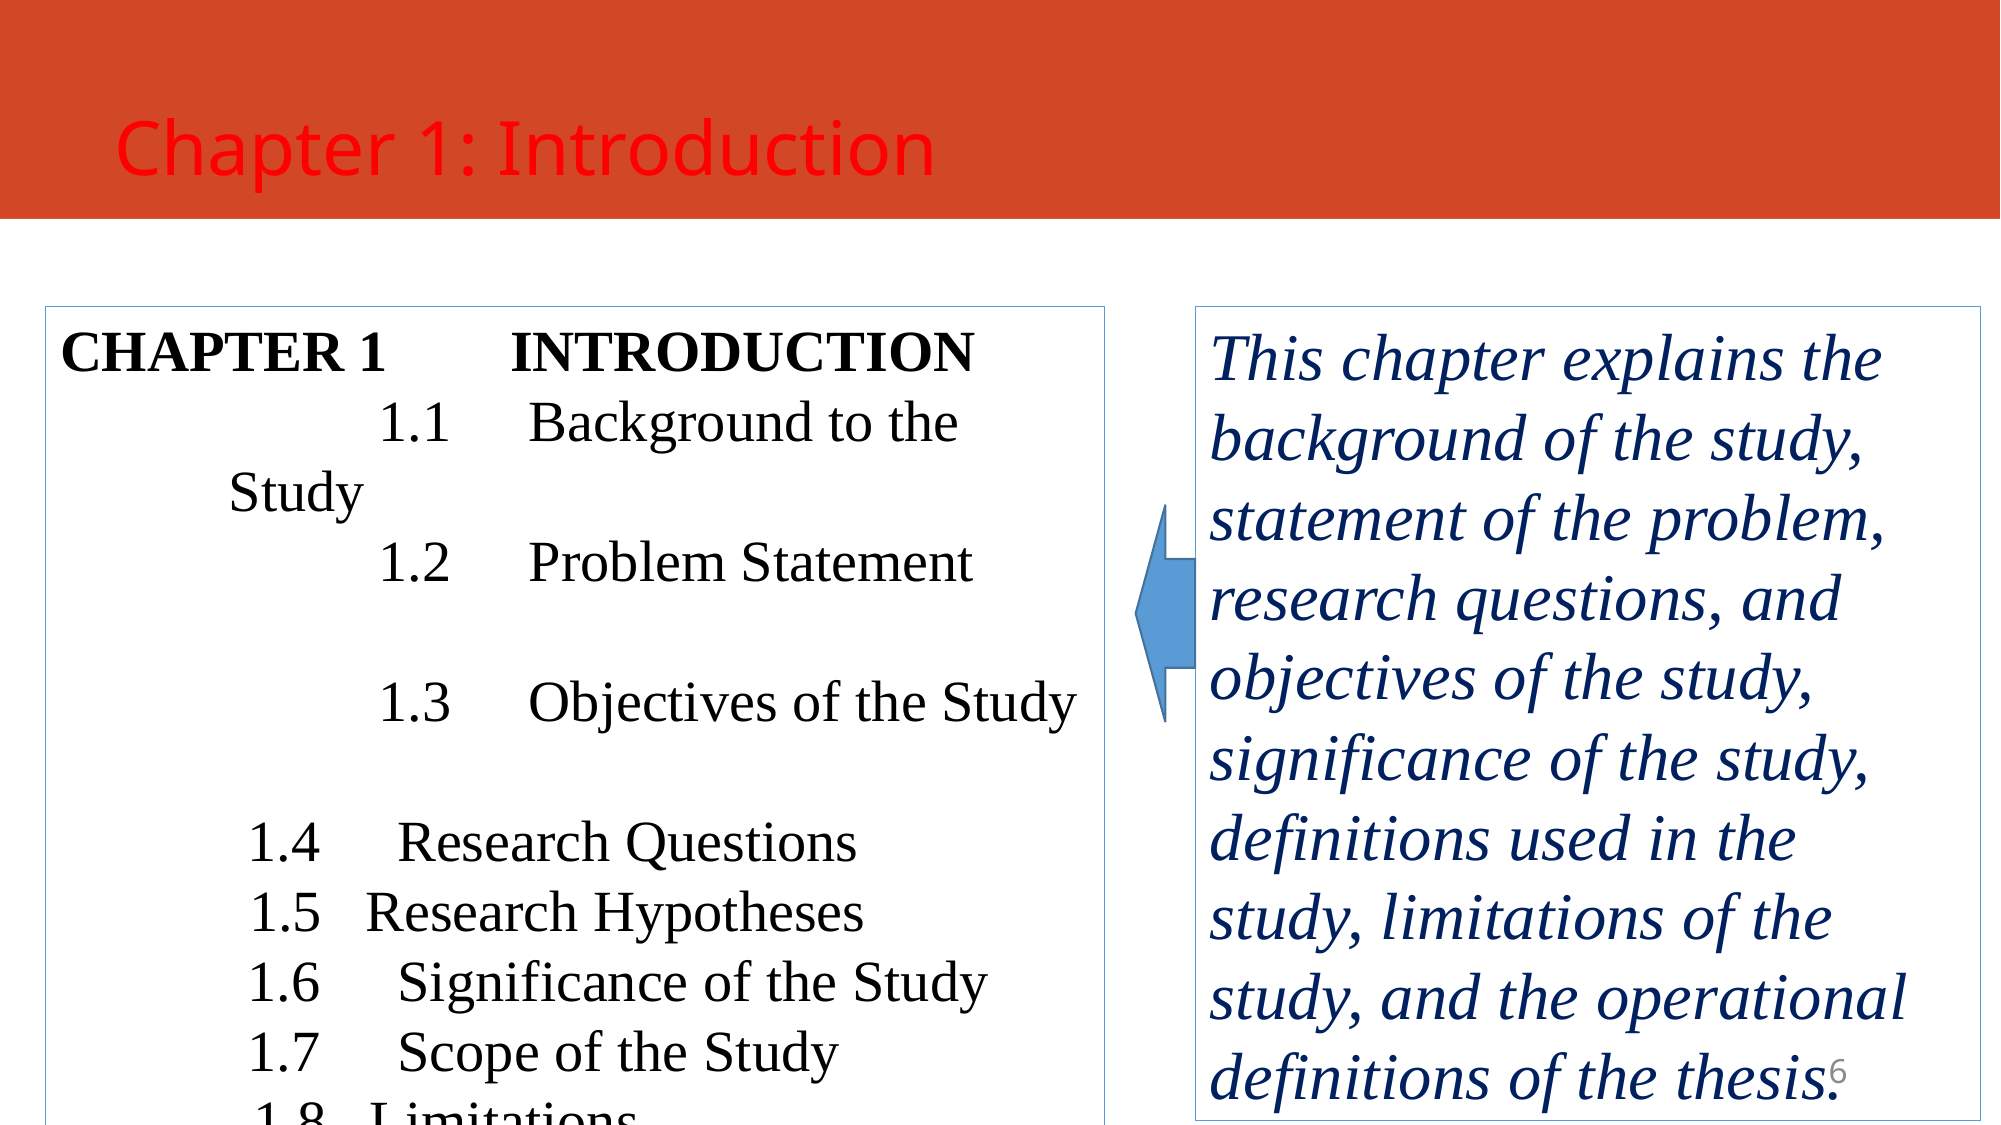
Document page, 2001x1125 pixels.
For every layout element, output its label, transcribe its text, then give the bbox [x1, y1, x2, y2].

slide_number 6 [1325, 1042, 1863, 1103]
title Chapter 1: Introduction [99, 0, 1863, 199]
text_box This chapter explains the background of the study, statement of the problem, research questions, and objectives of the study, significance of the study, definitions used in the study, limitations of the study, and the operational definitions of the thesis. [1195, 306, 1981, 1121]
text_box [1134, 504, 1197, 723]
text_box CHAPTER 1 INTRODUCTION 1.1 Background to the Study 1.2 Problem Statement 1.3 Objectives of the Study 1.4 Research Questions 1.5 Research Hypotheses 1.6 Significance of the Study 1.7 Scope of the Study 1.8 Limitations 1.9 Definitions of Terms [45, 306, 1105, 1125]
